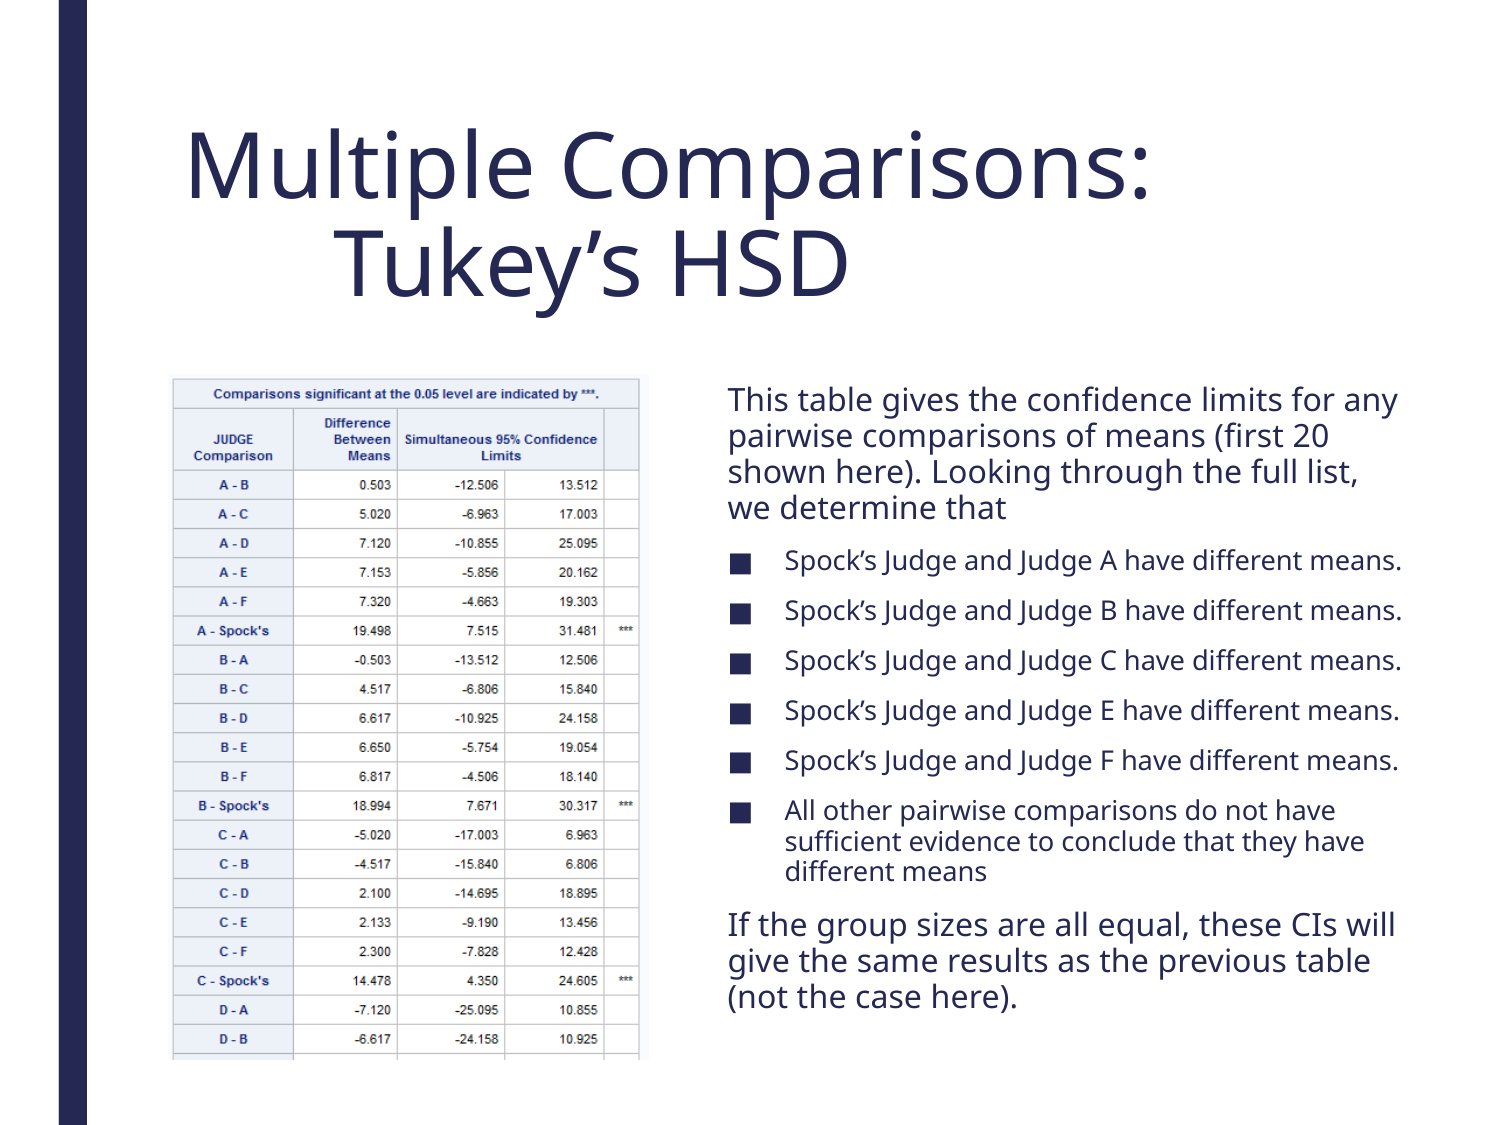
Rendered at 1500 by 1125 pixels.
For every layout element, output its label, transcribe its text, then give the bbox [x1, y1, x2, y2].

title Multiple Comparisons: Tukey’s HSD [168, 112, 1351, 357]
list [168, 374, 649, 1060]
list This table gives the confidence limits for any pairwise comparisons of means (first 20 shown here). Looking through the full list, we determine that Spock’s Judge and Judge A have different means. Spock’s Judge and Judge B have different means. Spock’s Judge and Judge C have different means. Spock’s Judge and Judge E have different means. Spock’s Judge and Judge F have different means. All other pairwise comparisons do not have sufficient evidence to conclude that they have different means If the group sizes are all equal, these CIs will give the same results as the previous table (not the case here). [712, 375, 1425, 1060]
